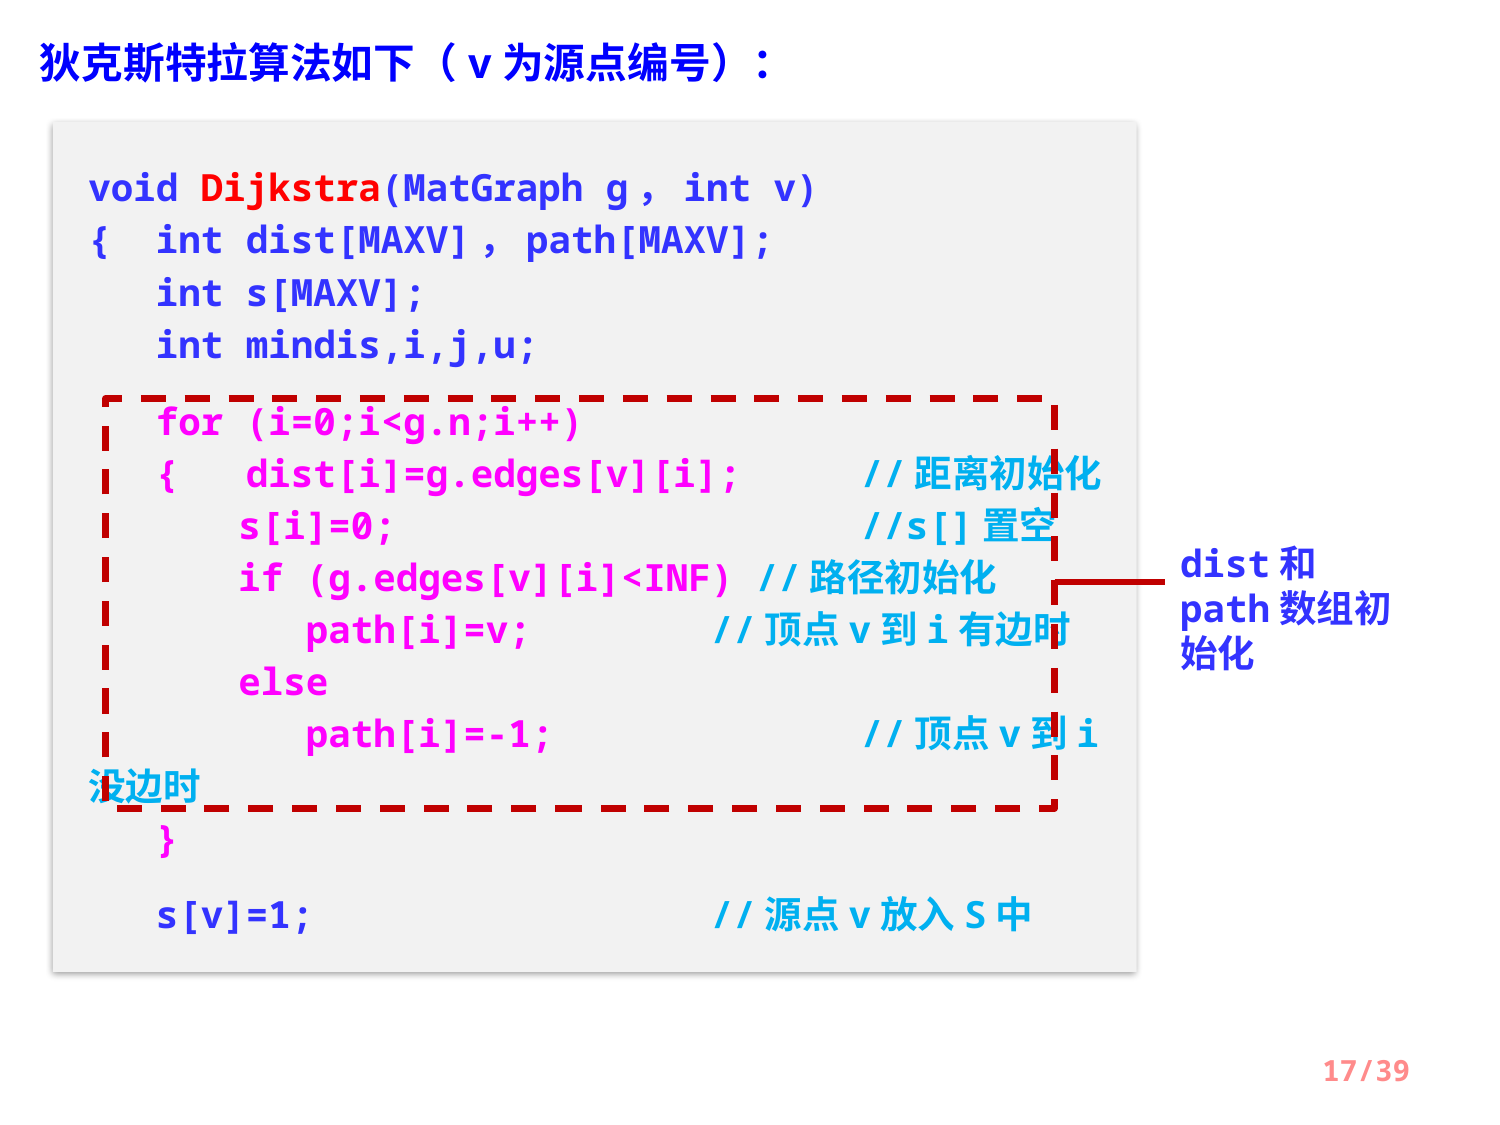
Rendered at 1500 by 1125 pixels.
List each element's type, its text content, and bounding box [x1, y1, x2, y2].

text_box void Dijkstra(MatGraph g，int v) { int dist[MAXV]，path[MAXV]; int s[MAXV]; int mindis,i,j,u; for (i=0;i<g.n;i++) { dist[i]=g.edges[v][i]; //距离初始化 s[i]=0; //s[]置空 if (g.edges[v][i]<INF) //路径初始化 path[i]=v; //顶点v到i有边时 else path[i]=-1; //顶点v到i没边时 } s[v]=1; //源点v放入S中 [52, 121, 1137, 973]
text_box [105, 398, 1412, 809]
text_box 狄克斯特拉算法如下（v为源点编号）： [24, 29, 856, 95]
slide_number 17/39 [1074, 1042, 1425, 1103]
